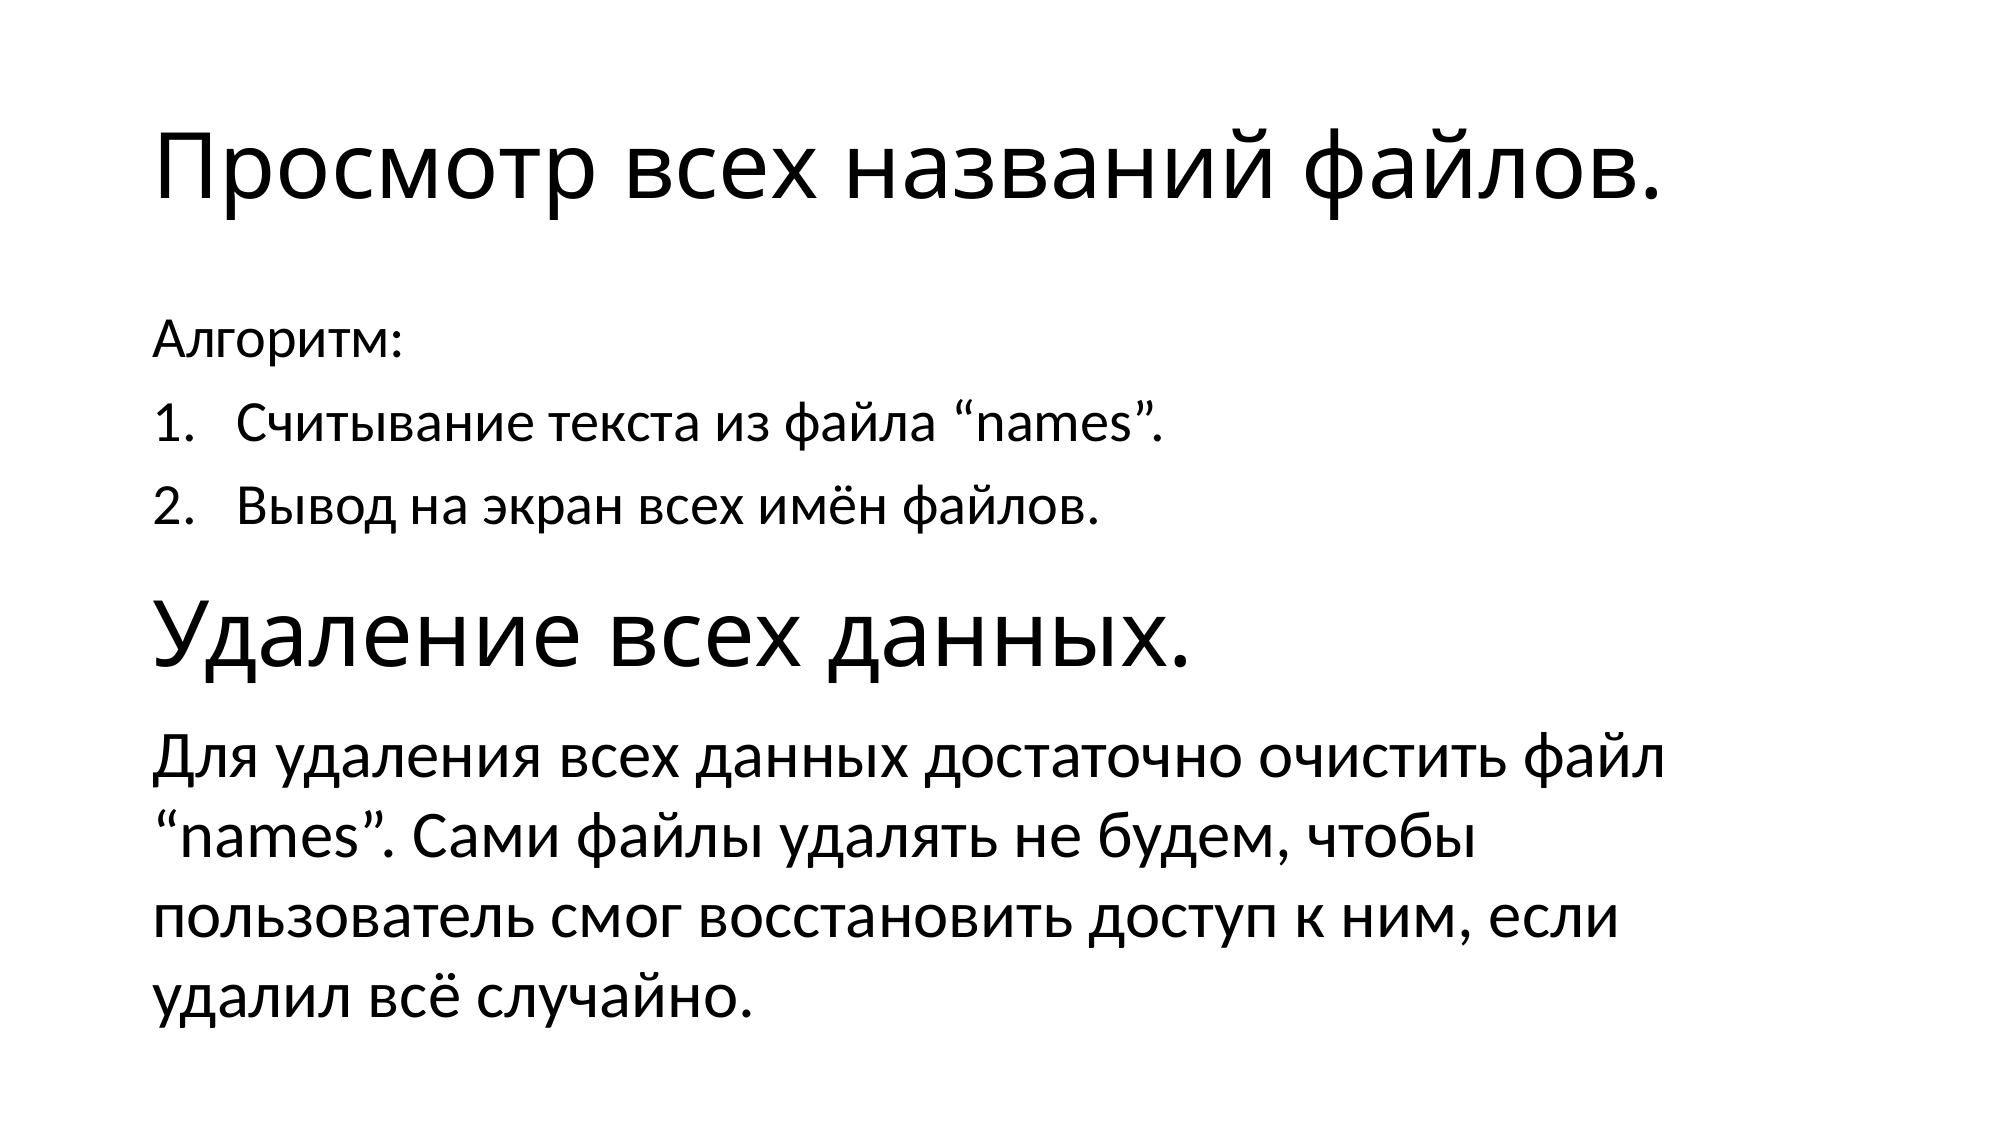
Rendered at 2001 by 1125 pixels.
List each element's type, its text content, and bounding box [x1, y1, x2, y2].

text_box Для удаления всех данных достаточно очистить файл “names”. Сами файлы удалять не будем, чтобы пользователь смог восстановить доступ к ним, если удалил всё случайно. [137, 703, 1733, 1039]
text_box Удаление всех данных. [137, 528, 1863, 746]
title Просмотр всех названий файлов. [137, 59, 1863, 278]
list Алгоритм: Считывание текста из файла “names”. Вывод на экран всех имён файлов. [137, 299, 1863, 528]
